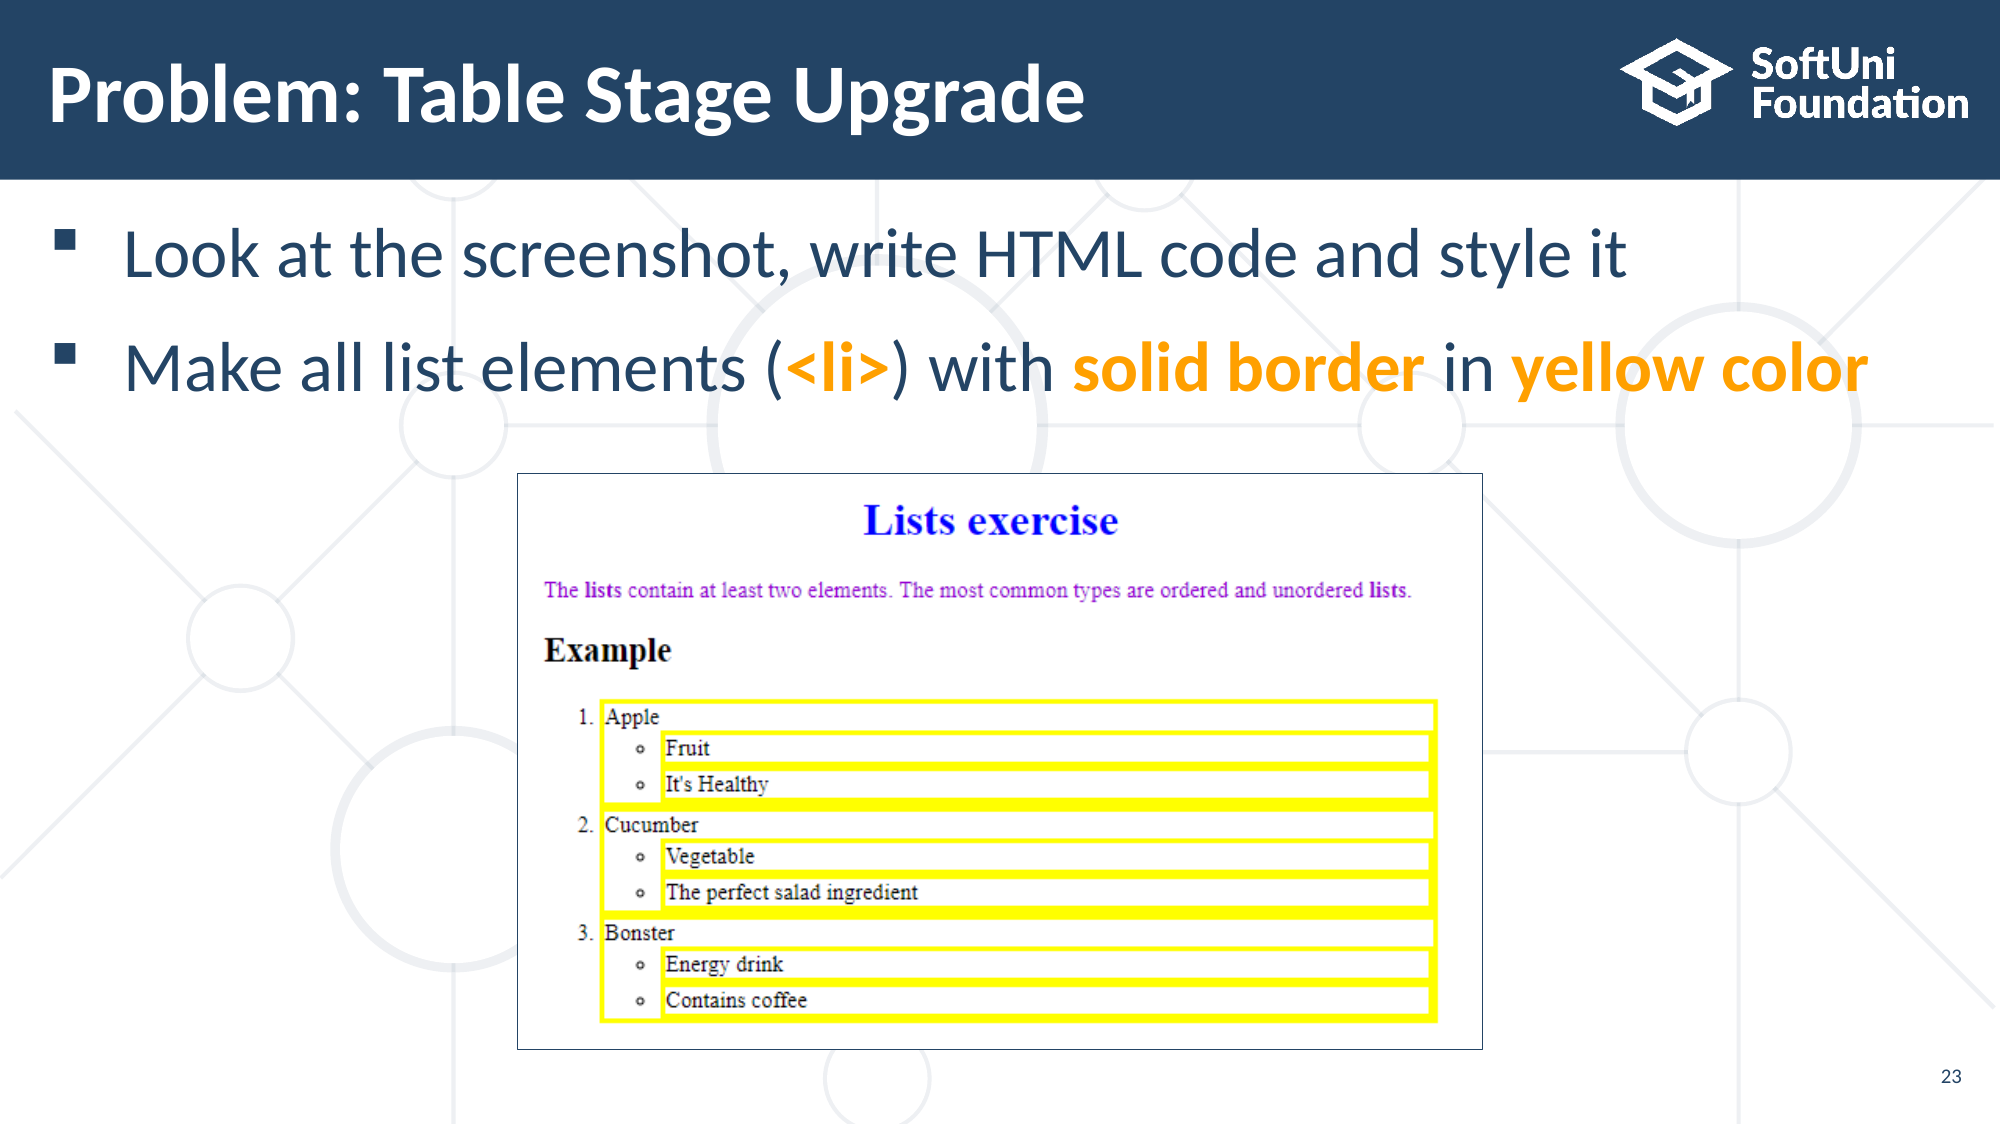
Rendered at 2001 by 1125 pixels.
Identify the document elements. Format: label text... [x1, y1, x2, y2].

title Problem: Table Stage Upgrade [31, 16, 1591, 162]
picture [517, 474, 1483, 1050]
picture [1619, 38, 1968, 126]
list Look at the screenshot, write HTML code and style it Make all list elements (<li>) with solid border in yellow color [31, 196, 1970, 1050]
slide_number 23 [1897, 1049, 1968, 1101]
